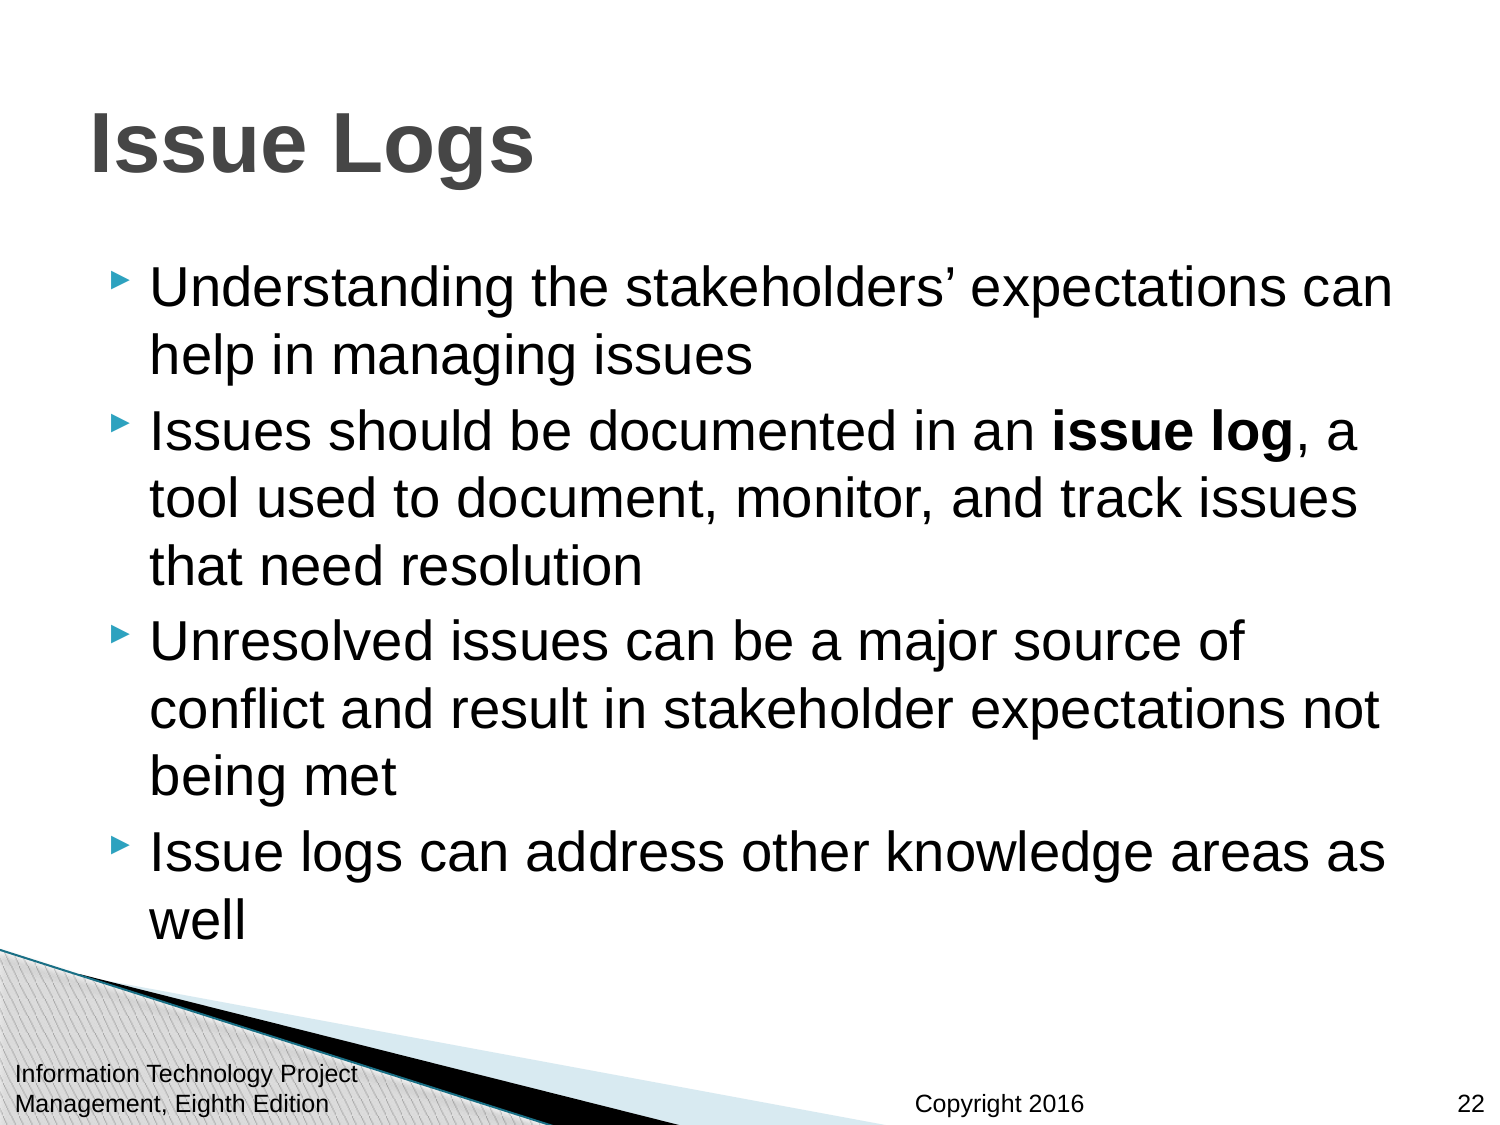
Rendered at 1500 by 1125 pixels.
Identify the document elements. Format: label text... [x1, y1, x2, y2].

list Understanding the stakeholders’ expectations can help in managing issues Issues should be documented in an issue log, a tool used to document, monitor, and track issues that need resolution Unresolved issues can be a major source of conflict and result in stakeholder expectations not being met Issue logs can address other knowledge areas as well [74, 242, 1426, 986]
title Issue Logs [75, 45, 1425, 233]
slide_number 22 [1408, 1065, 1500, 1125]
footer Information Technology Project Management, Eighth Edition [0, 1065, 425, 1125]
